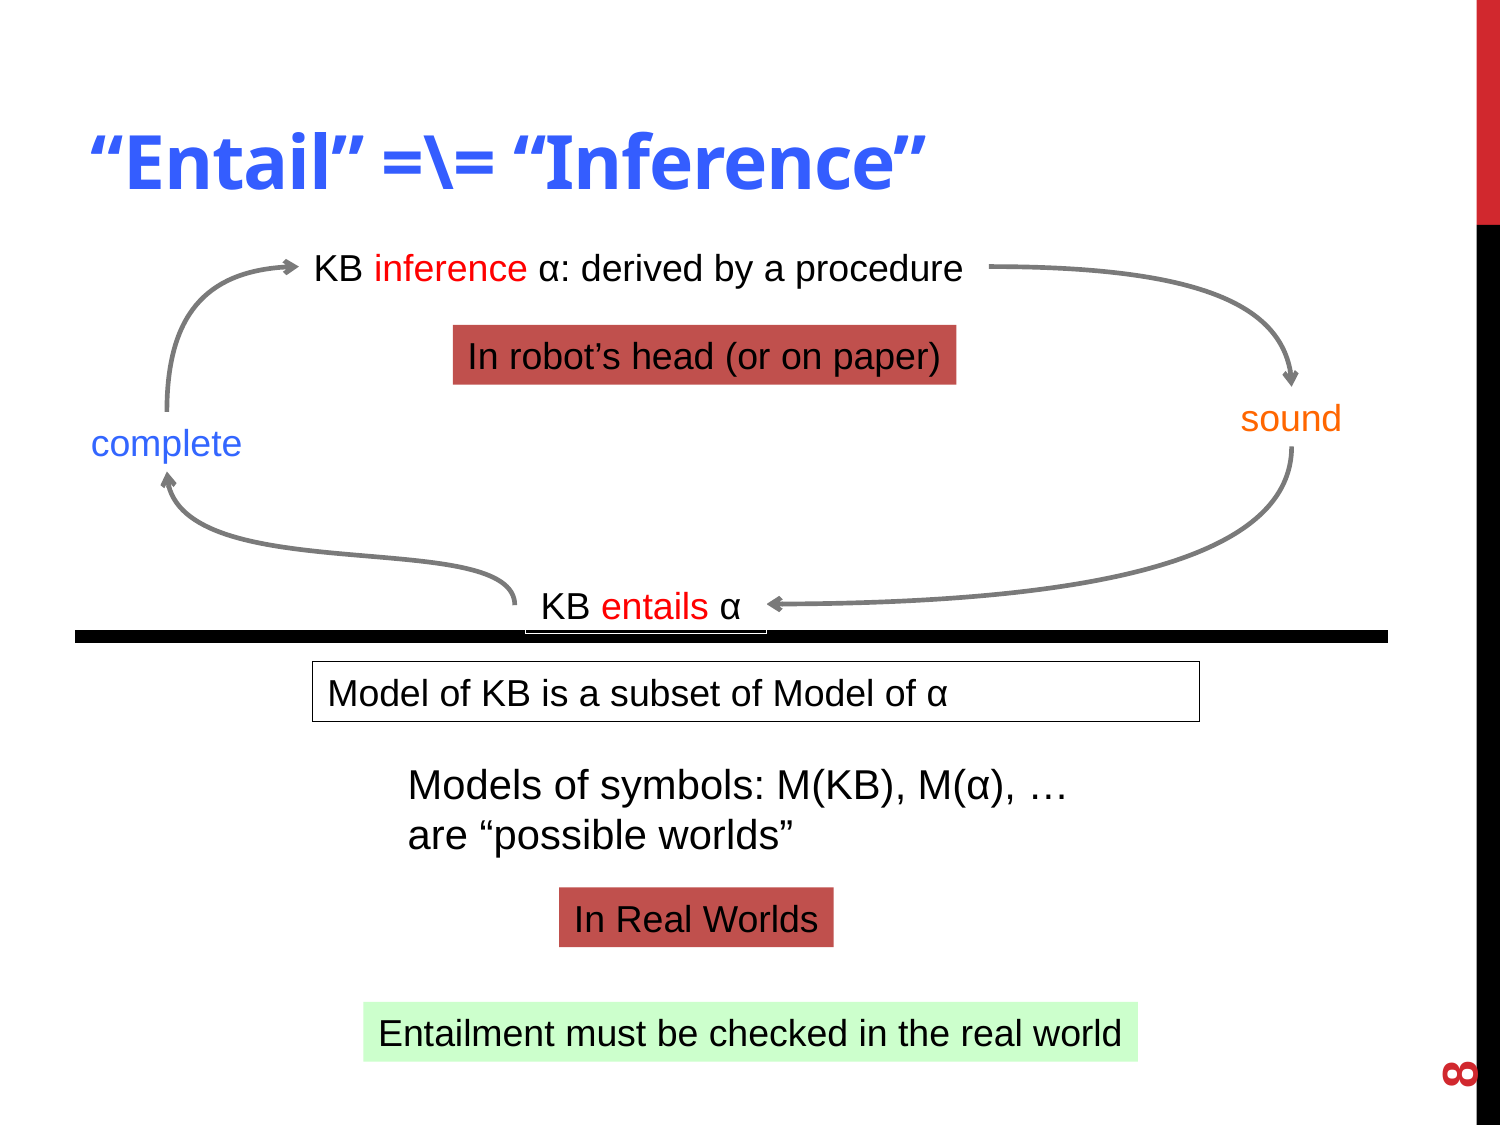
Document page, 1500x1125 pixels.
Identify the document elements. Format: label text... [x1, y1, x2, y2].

text_box KB inference α: derived by a procedure [298, 236, 989, 297]
text_box complete [76, 411, 258, 472]
text_box Models of symbols: M(KB), M(α), … are “possible worlds” [392, 750, 1085, 866]
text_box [160, 272, 307, 407]
text_box Model of KB is a subset of Model of α [1116, 661, 1200, 722]
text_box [948, 260, 1107, 791]
title “Entail” =\= “Inference” [75, 24, 1425, 213]
text_box Model of KB is a subset of Model of α [312, 661, 946, 722]
text_box In robot’s head (or on paper) [452, 324, 946, 385]
text_box Entailment must be checked in the real world [363, 1001, 1138, 1062]
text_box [166, 471, 516, 606]
text_box In Real Worlds [559, 887, 834, 948]
text_box KB entails α [525, 574, 767, 631]
slide_number 8 [1427, 887, 1488, 1104]
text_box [1116, 266, 1293, 388]
text_box sound [1225, 386, 1358, 447]
